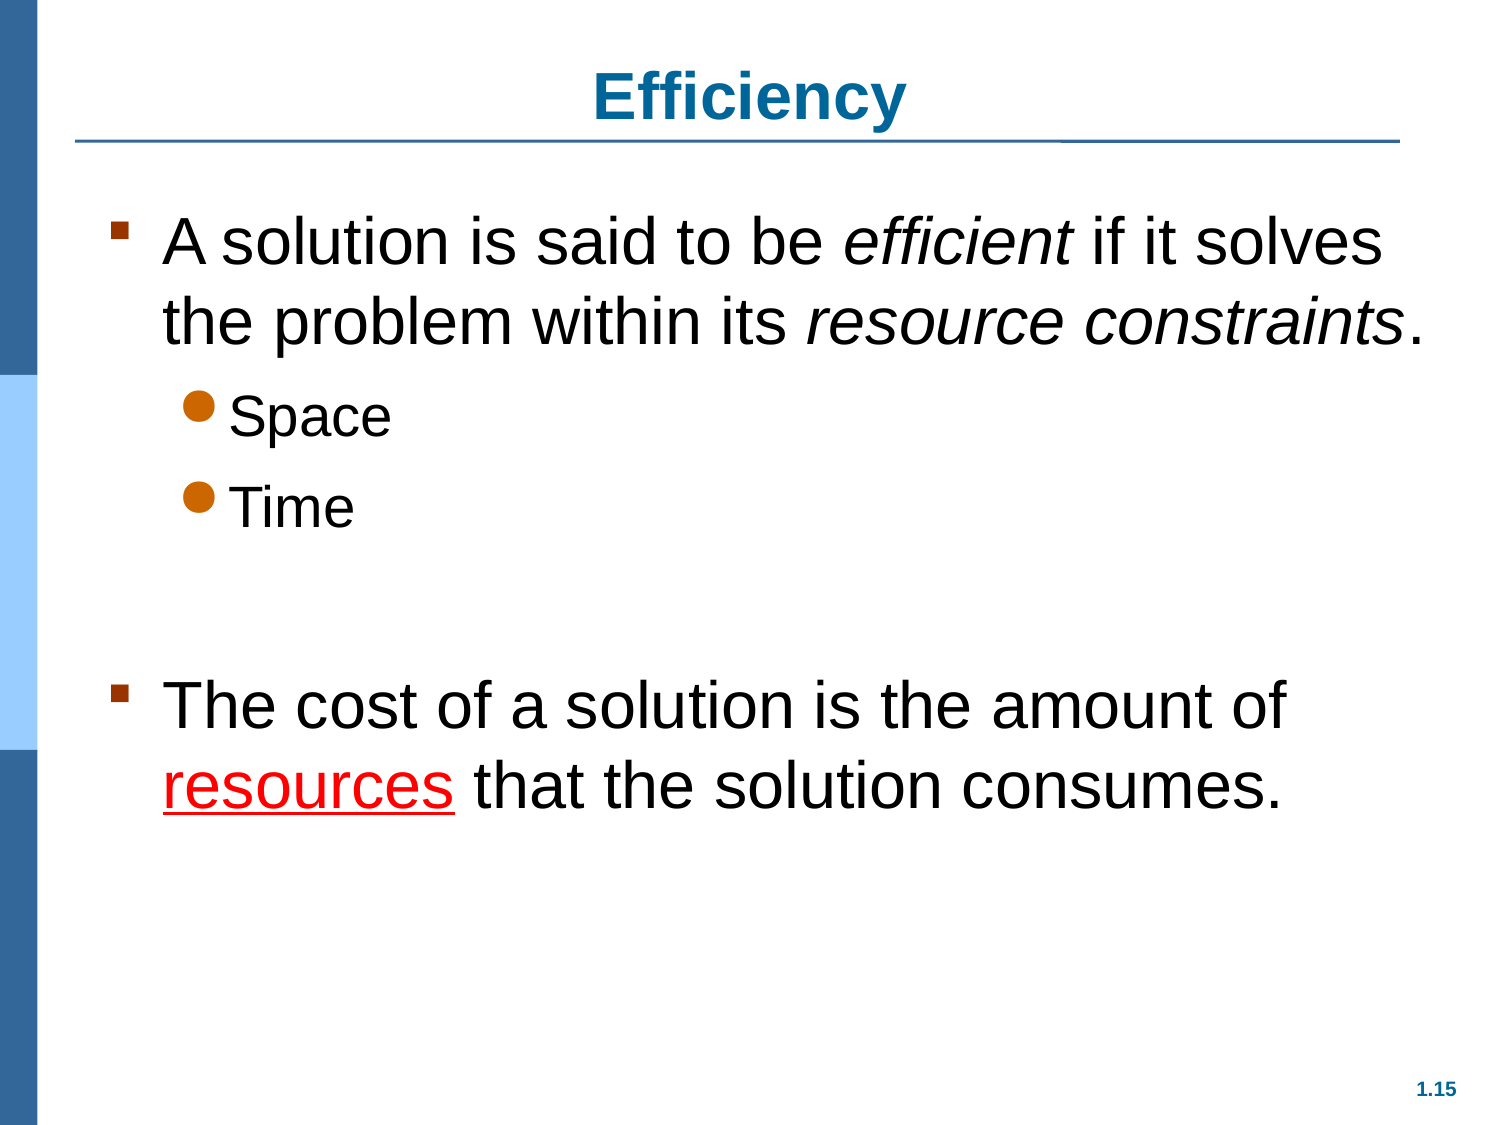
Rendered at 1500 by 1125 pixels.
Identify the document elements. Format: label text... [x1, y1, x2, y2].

list A solution is said to be efficient if it solves the problem within its resource constraints. Space Time The cost of a solution is the amount of resources that the solution consumes. [91, 190, 1462, 1067]
title Efficiency [75, 45, 1425, 141]
